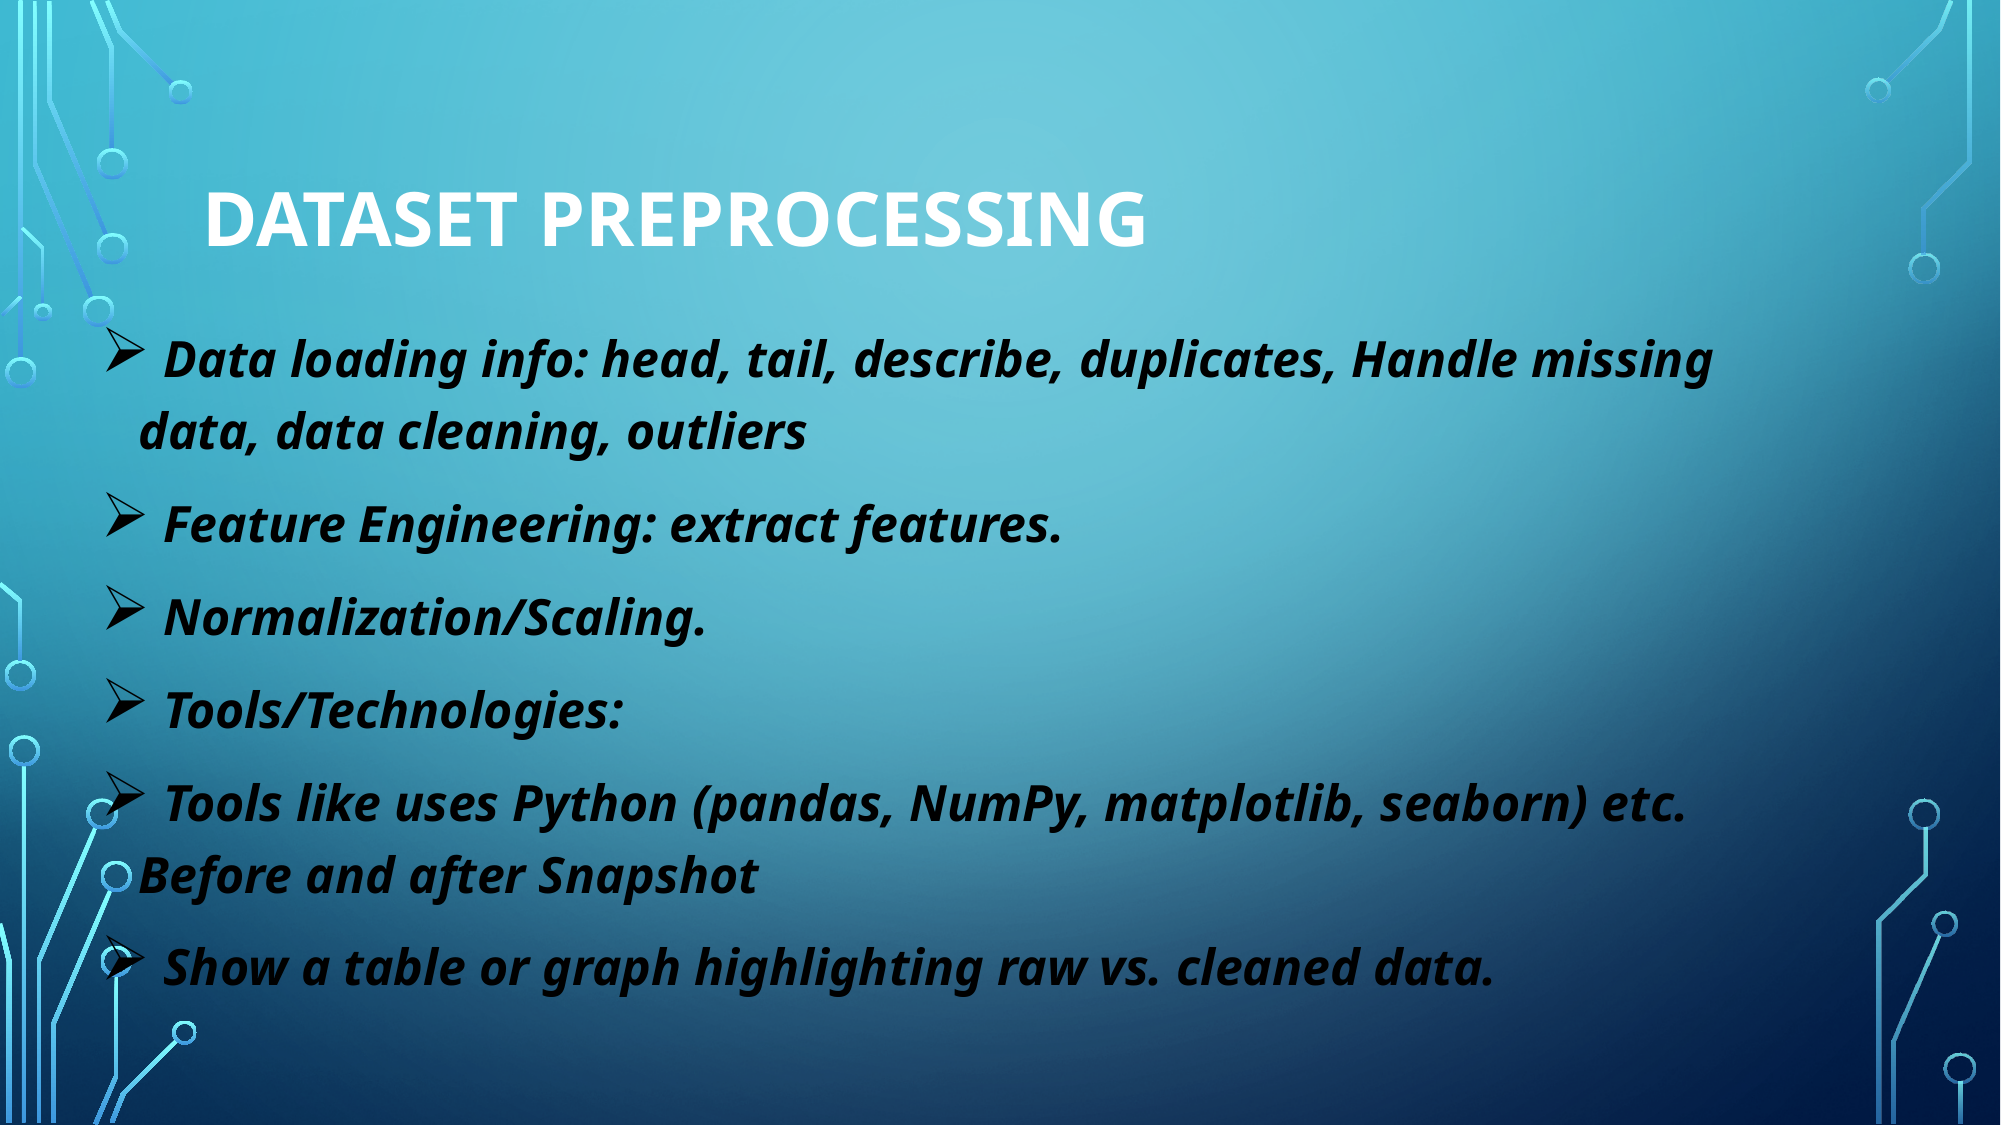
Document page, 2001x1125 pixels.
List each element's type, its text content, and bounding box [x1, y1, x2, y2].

title Dataset preprocessing [187, 101, 1813, 344]
list Data loading info: head, tail, describe, duplicates, Handle missing data, data cleaning, outliers Feature Engineering: extract features. Normalization/Scaling. Tools/Technologies: Tools like uses Python (pandas, NumPy, matplotlib, seaborn) etc. Before and after Snapshot Show a table or graph highlighting raw vs. cleaned data. [85, 308, 1802, 1039]
